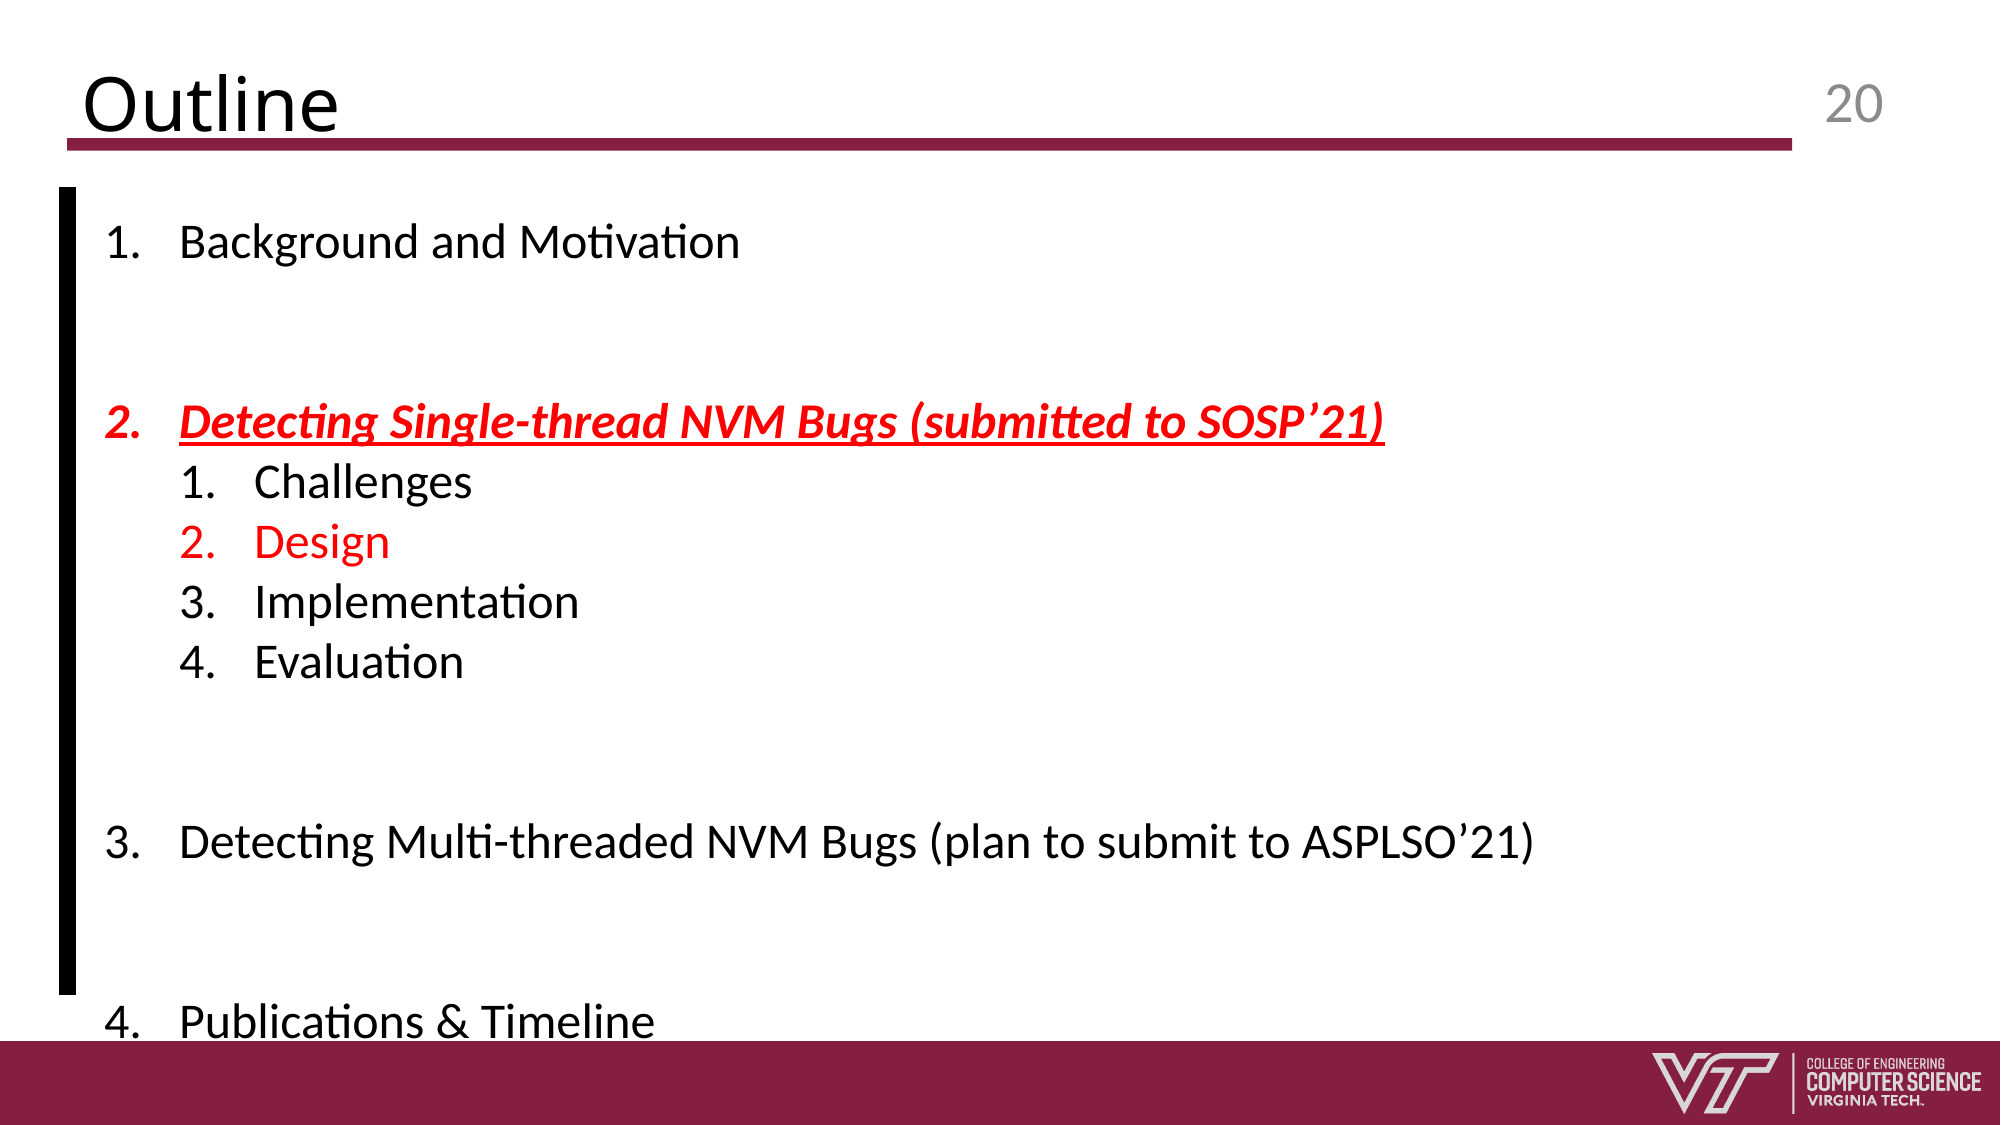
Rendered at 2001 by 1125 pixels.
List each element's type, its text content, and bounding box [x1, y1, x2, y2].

text_box [59, 187, 76, 995]
title Outline [67, 59, 1793, 144]
slide_number 20 [1448, 68, 1899, 129]
text_box Background and Motivation Detecting Single-thread NVM Bugs (submitted to SOSP’21) Challenges Design Implementation Evaluation Detecting Multi-threaded NVM Bugs (plan to submit to ASPLSO’21) Publications & Timeline [89, 81, 1551, 1057]
